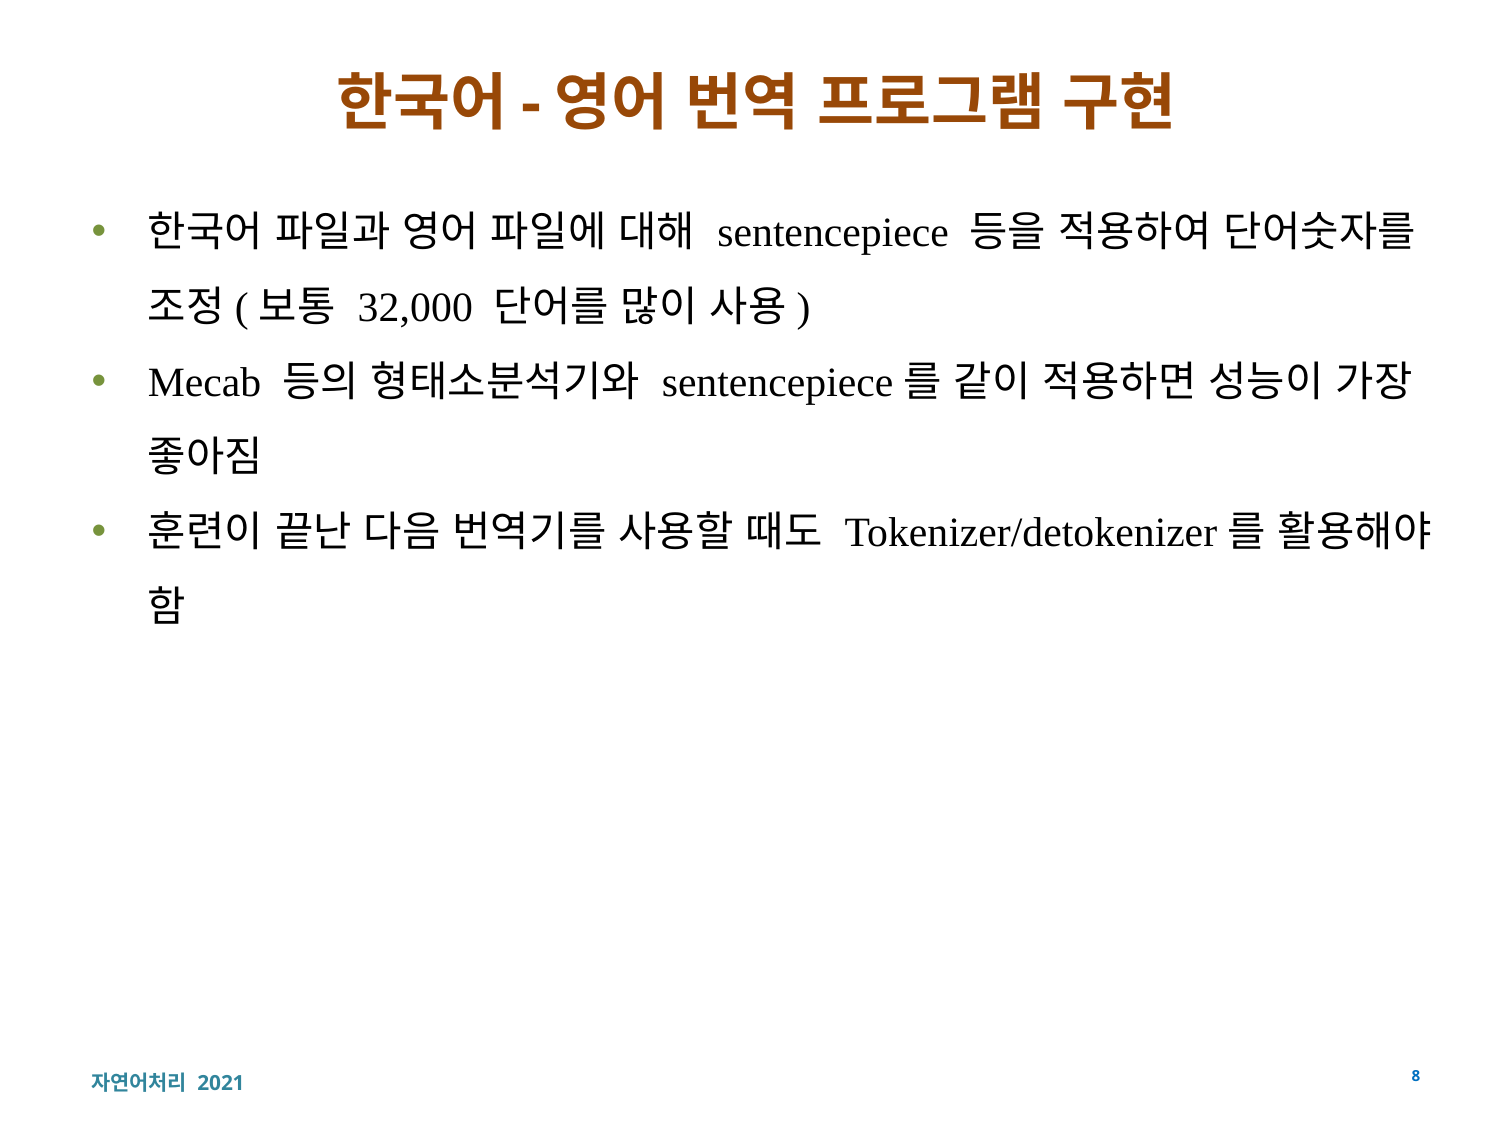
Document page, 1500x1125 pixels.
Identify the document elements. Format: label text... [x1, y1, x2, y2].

list 한국어 파일과 영어 파일에 대해 sentencepiece 등을 적용하여 단어숫자를 조정(보통 32,000 단어를 많이 사용) Mecab 등의 형태소분석기와 sentencepiece를 같이 적용하면 성능이 가장 좋아짐 훈련이 끝난 다음 번역기를 사용할 때도 Tokenizer/detokenizer를 활용해야 함 [76, 172, 1448, 587]
title 한국어-영어 번역 프로그램 구현 [76, 54, 1437, 145]
